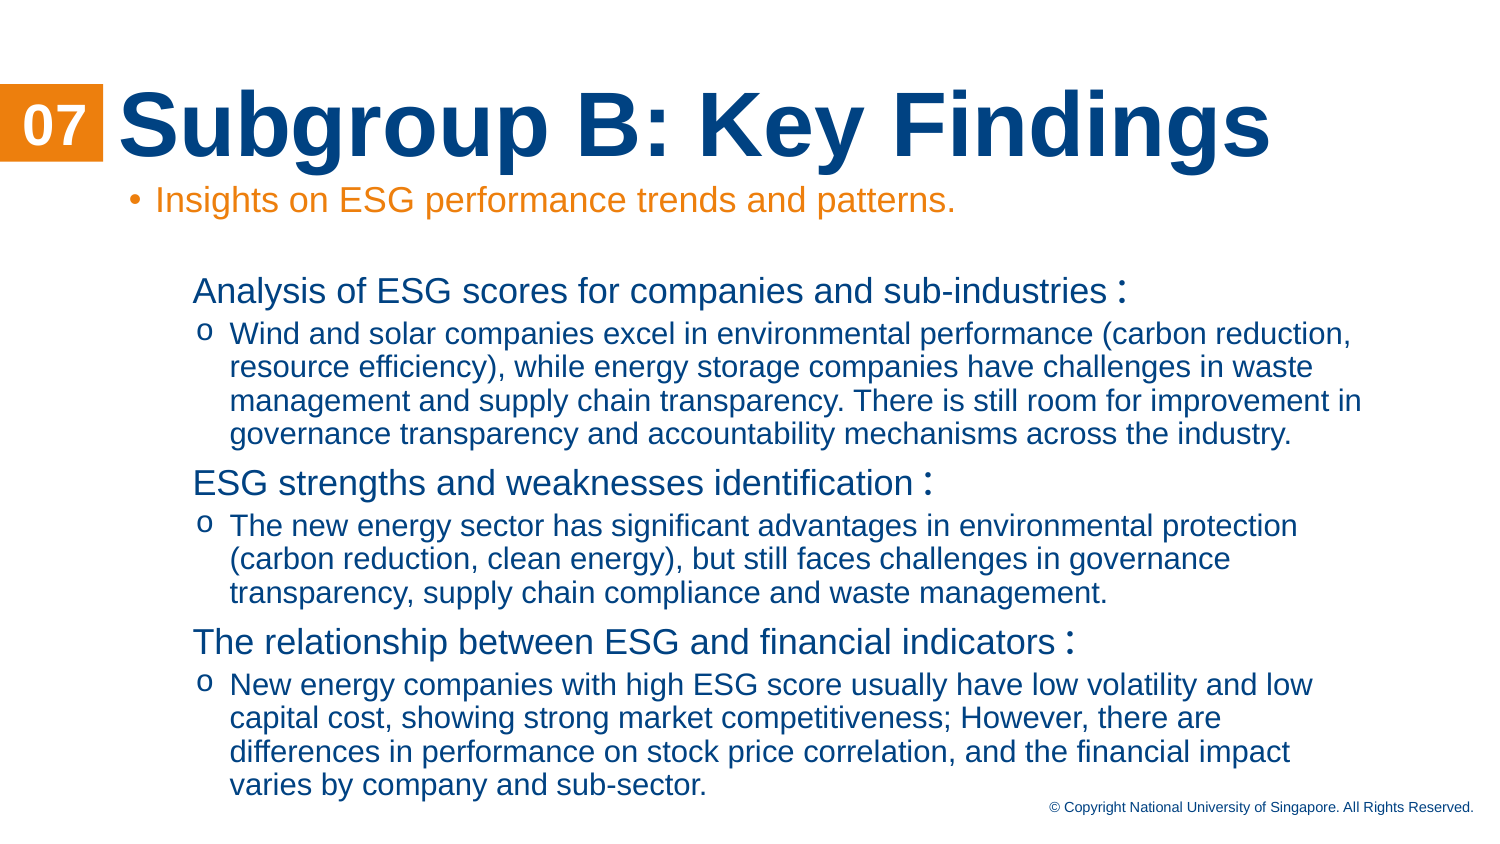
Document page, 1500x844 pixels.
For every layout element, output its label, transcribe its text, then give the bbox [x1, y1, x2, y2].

title Subgroup B: Key Findings [135, 65, 1397, 173]
list Insights on ESG performance trends and patterns. Analysis of ESG scores for companies and sub-industries： Wind and solar companies excel in environmental performance (carbon reduction, resource efficiency), while energy storage companies have challenges in waste management and supply chain transparency. There is still room for improvement in governance transparency and accountability mechanisms across the industry. ESG strengths and weaknesses identification： The new energy sector has significant advantages in environmental protection (carbon reduction, clean energy), but still faces challenges in governance transparency, supply chain compliance and waste management. The relationship between ESG and financial indicators： New energy companies with high ESG score usually have low volatility and low capital cost, showing strong market competitiveness; However, there are differences in performance on stock price correlation, and the financial impact varies by company and sub-sector. [103, 173, 1397, 823]
text_box 07 [7, 44, 135, 208]
